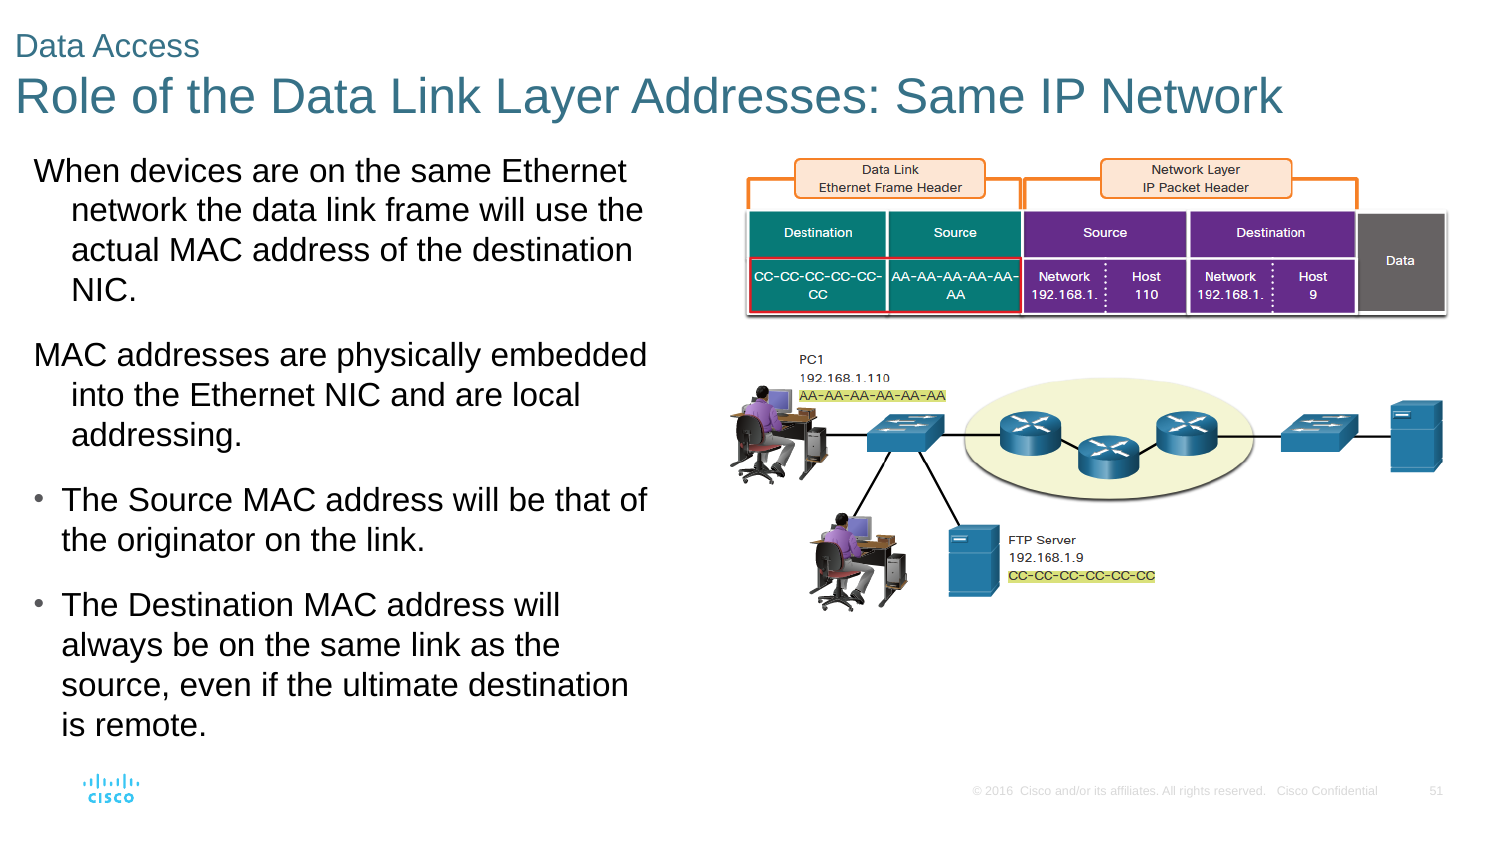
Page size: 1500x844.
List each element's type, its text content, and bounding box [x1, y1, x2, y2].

title Data Access Role of the Data Link Layer Addresses: Same IP Network [0, 6, 1500, 142]
list When devices are on the same Ethernet network the data link frame will use the actual MAC address of the destination NIC. MAC addresses are physically embedded into the Ethernet NIC and are local addressing. The Source MAC address will be that of the originator on the link. The Destination MAC address will always be on the same link as the source, even if the ultimate destination is remote. [18, 141, 680, 705]
picture [721, 141, 1456, 623]
